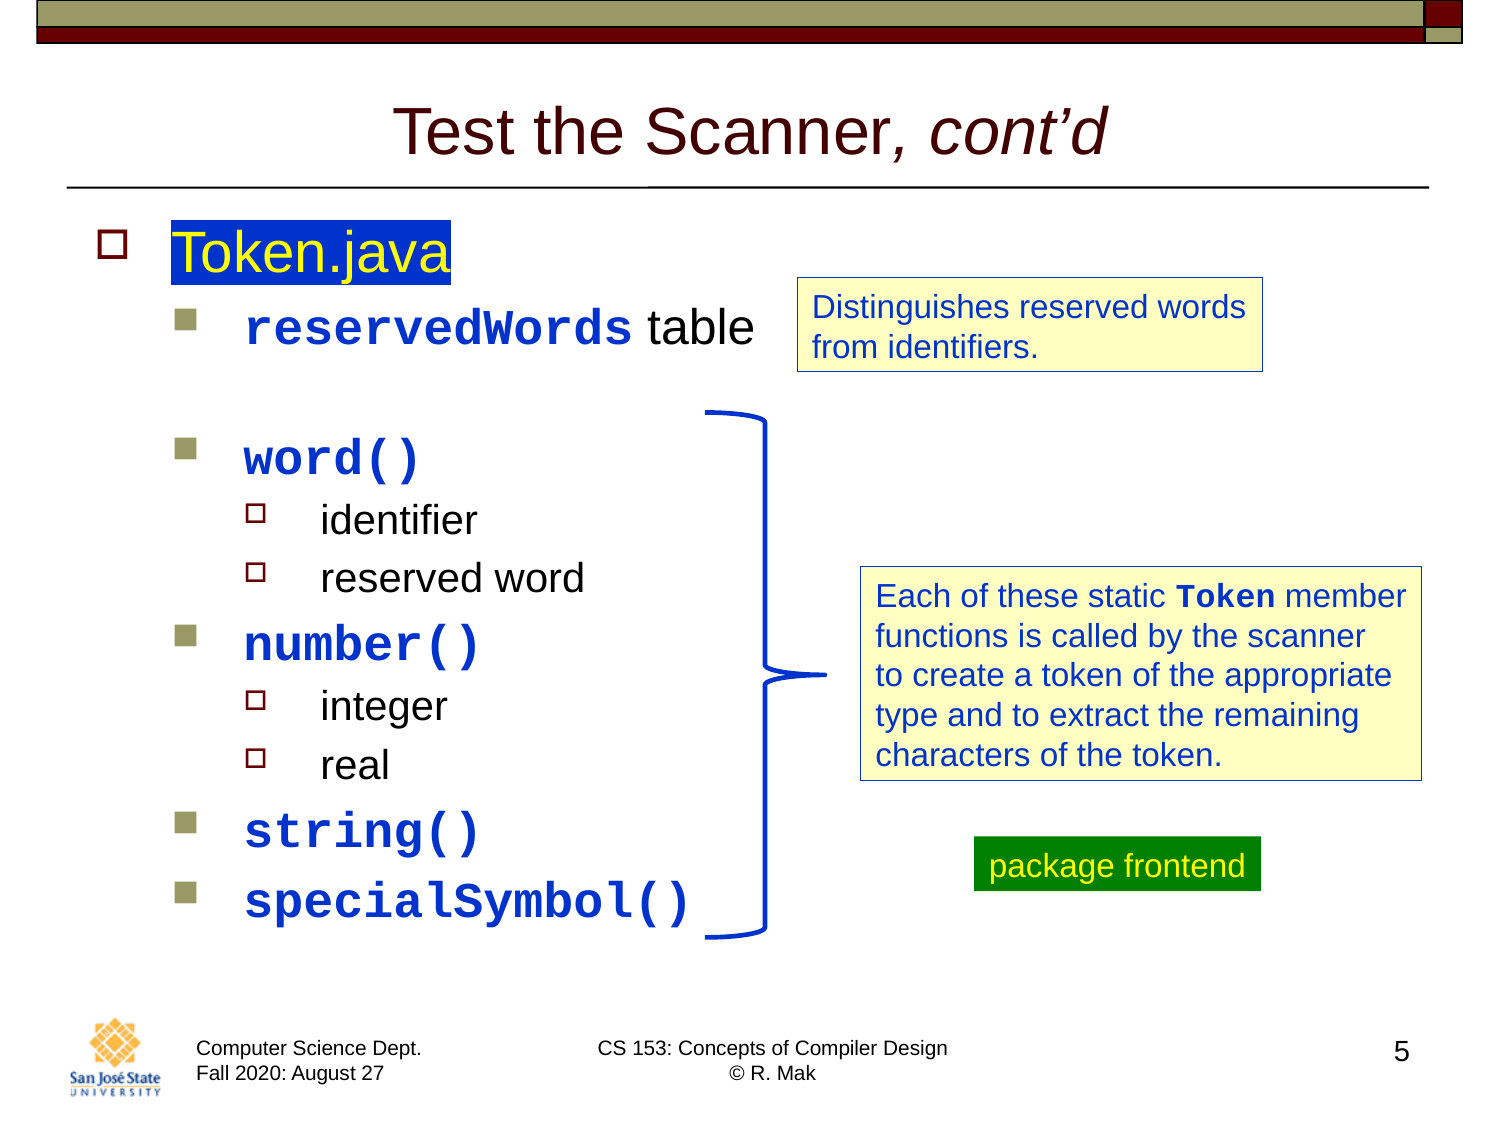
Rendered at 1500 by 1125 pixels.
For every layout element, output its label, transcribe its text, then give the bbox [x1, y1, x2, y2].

picture [60, 1012, 166, 1112]
text_box Each of these static Token member functions is called by the scanner to create a token of the appropriate type and to extract the remaining characters of the token. [860, 566, 1422, 781]
title Test the Scanner, cont’d [75, 67, 1425, 175]
text_box [704, 412, 825, 938]
text_box package frontend [974, 836, 1262, 892]
slide_number 5 [1320, 1025, 1425, 1100]
list Token.java reservedWords table word() identifier reserved word number() integer real string() specialSymbol() [79, 207, 1430, 1001]
text_box Distinguishes reserved words from identifiers. [797, 277, 1263, 372]
